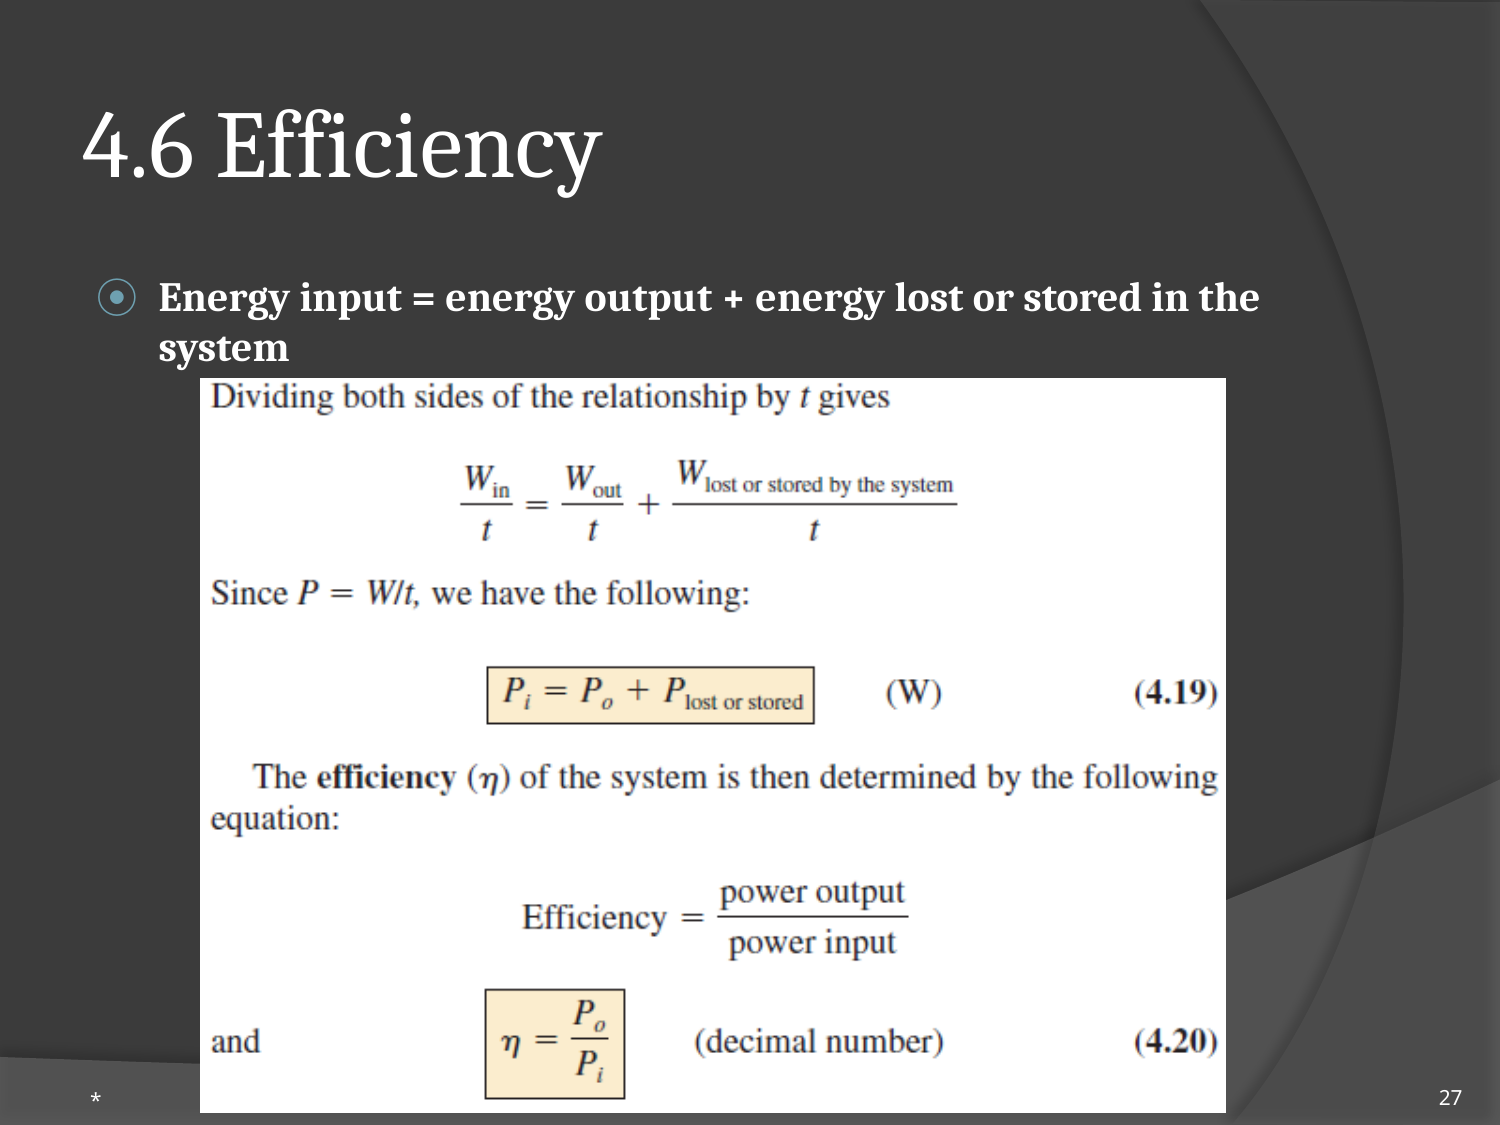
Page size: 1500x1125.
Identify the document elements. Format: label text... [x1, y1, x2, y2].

list Energy input = energy output + energy lost or stored in the system [75, 262, 1300, 1005]
text_box * [75, 1053, 195, 1114]
text_box ‹#› [1337, 1053, 1463, 1114]
picture [200, 378, 1227, 1114]
title 4.6 Efficiency [75, 45, 1300, 233]
